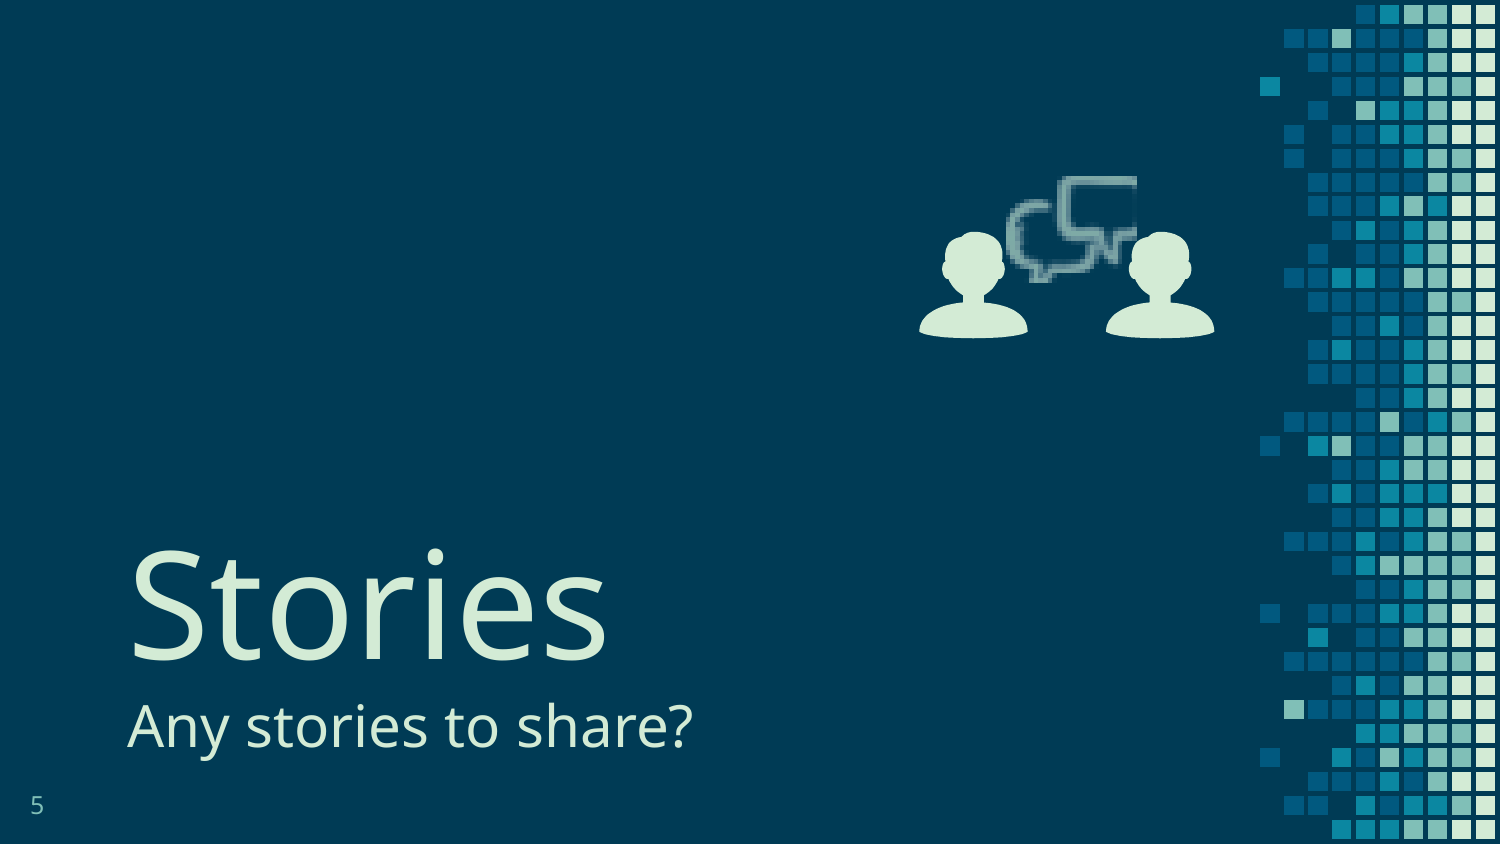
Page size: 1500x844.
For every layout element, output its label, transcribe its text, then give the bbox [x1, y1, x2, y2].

text_box [1105, 231, 1215, 339]
title Stories Any stories to share? [112, 434, 1256, 775]
text_box [919, 231, 1028, 339]
picture [1007, 177, 1136, 282]
picture [1129, 244, 1137, 280]
slide_number 5 [15, 774, 105, 839]
